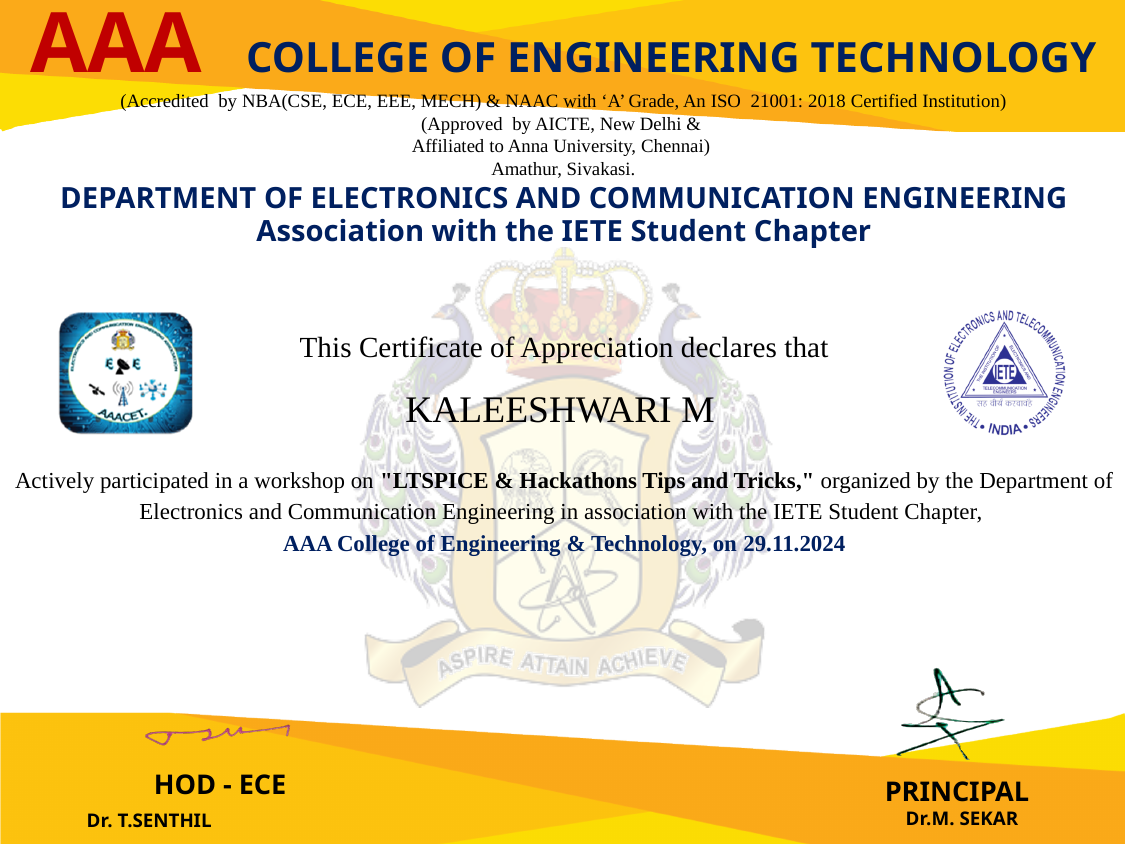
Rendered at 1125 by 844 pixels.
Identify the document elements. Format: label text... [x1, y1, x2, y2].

picture [57, 311, 193, 435]
picture [0, 247, 1125, 844]
picture [936, 303, 1072, 442]
text_box AAA COLLEGE OF ENGINEERING TECHNOLOGY (Accredited by NBA(CSE, ECE, EEE, MECH) & NAAC with ‘A’ Grade, An ISO 21001: 2018 Certified Institution) (Approved by AICTE, New Delhi & Affiliated to Anna University, Chennai) Amathur, Sivakasi. [1, 139, 1125, 174]
text_box This Certificate of Appreciation declares that KALEESHWARI M Actively participated in a workshop on "LTSPICE & Hackathons Tips and Tricks," organized by the Department of Electronics and Communication Engineering in association with the IETE Student Chapter, AAA College of Engineering & Technology, on 29.11.2024 [814, 285, 1125, 594]
picture [0, 0, 1125, 132]
text_box This Certificate of Appreciation declares that KALEESHWARI M Actively participated in a workshop on "LTSPICE & Hackathons Tips and Tricks," organized by the Department of Electronics and Communication Engineering in association with the IETE Student Chapter, AAA College of Engineering & Technology, on 29.11.2024 [1, 285, 318, 594]
text_box DEPARTMENT OF ELECTRONICS AND COMMUNICATION ENGINEERING Association with the IETE Student Chapter [1, 174, 1125, 256]
